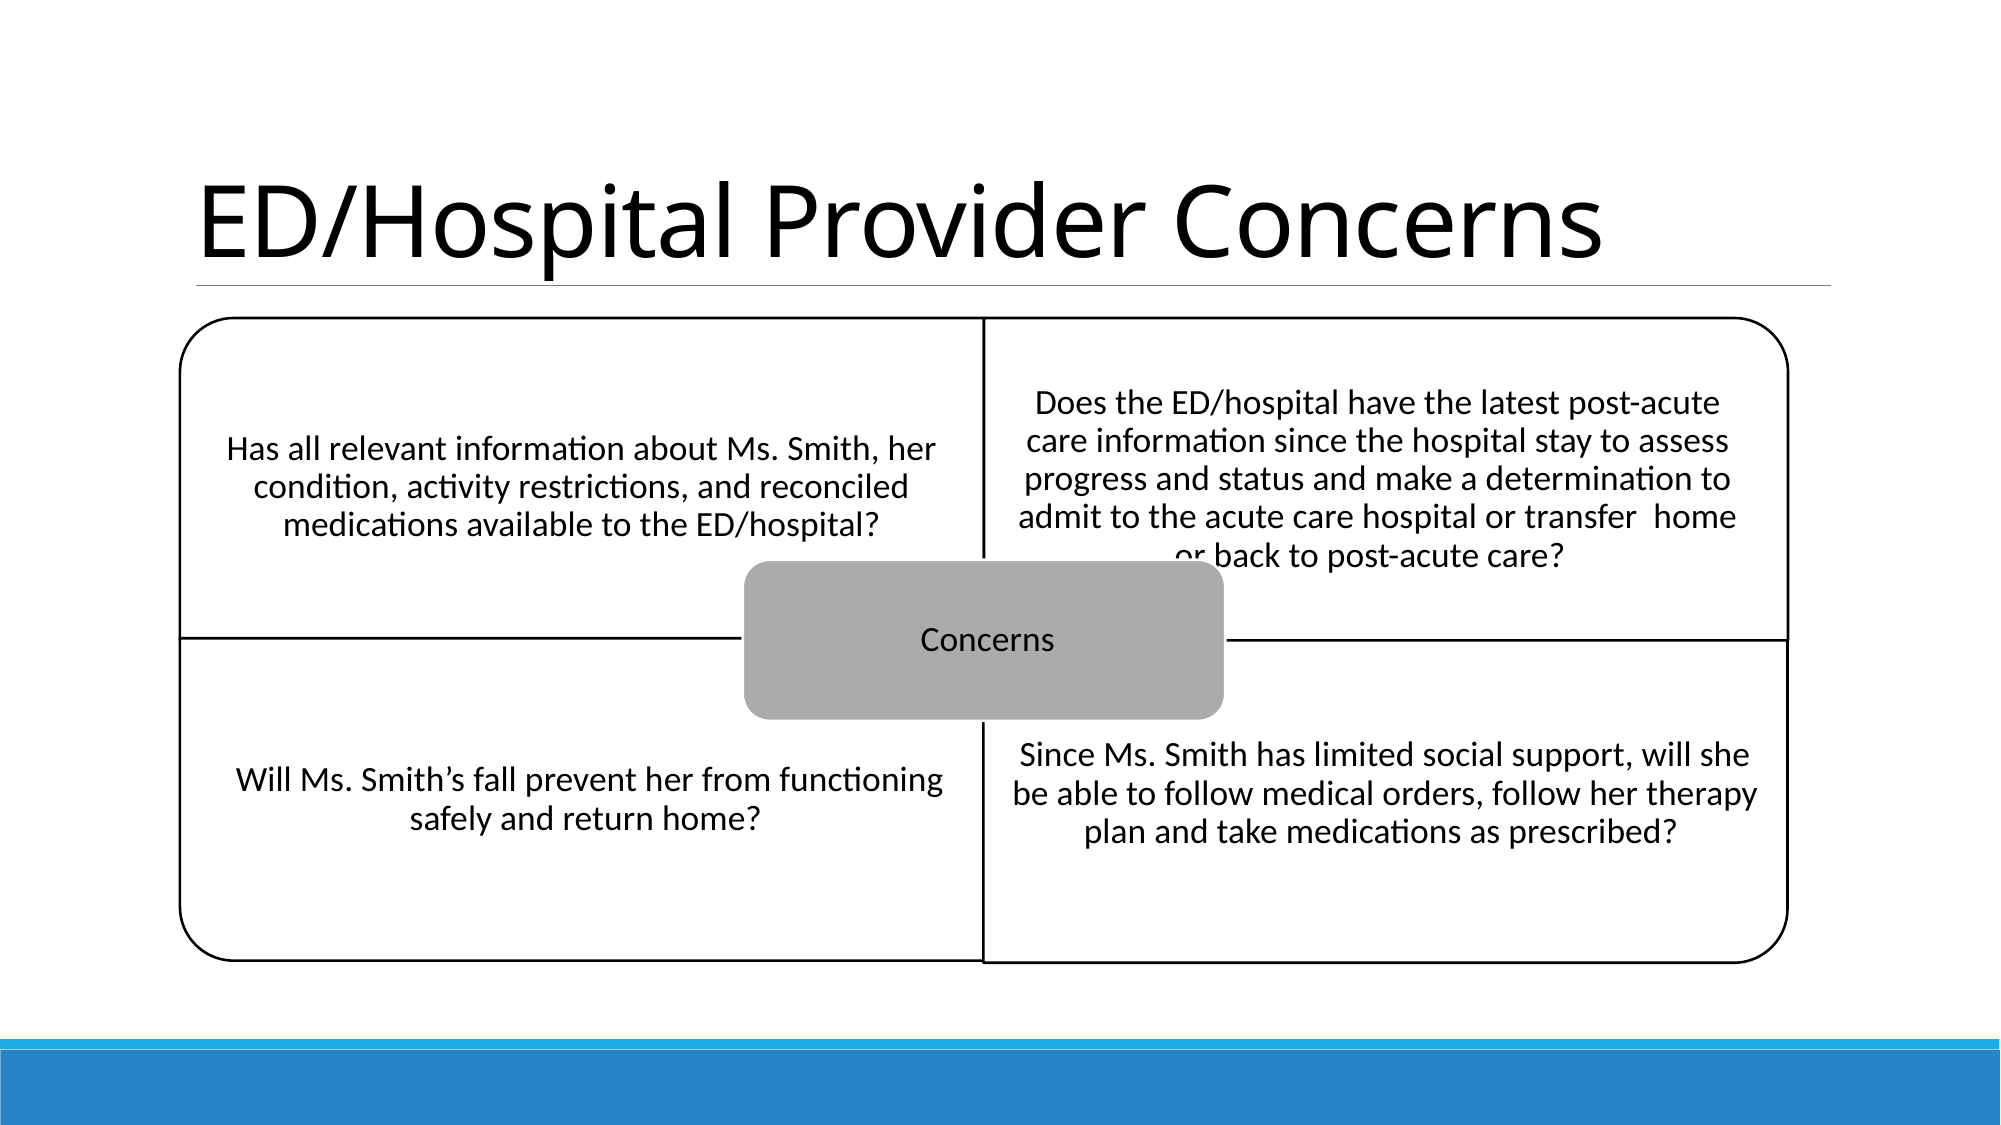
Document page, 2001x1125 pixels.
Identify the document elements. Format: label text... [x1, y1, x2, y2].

title ED/Hospital Provider Concerns [180, 47, 1830, 285]
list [179, 317, 1789, 964]
